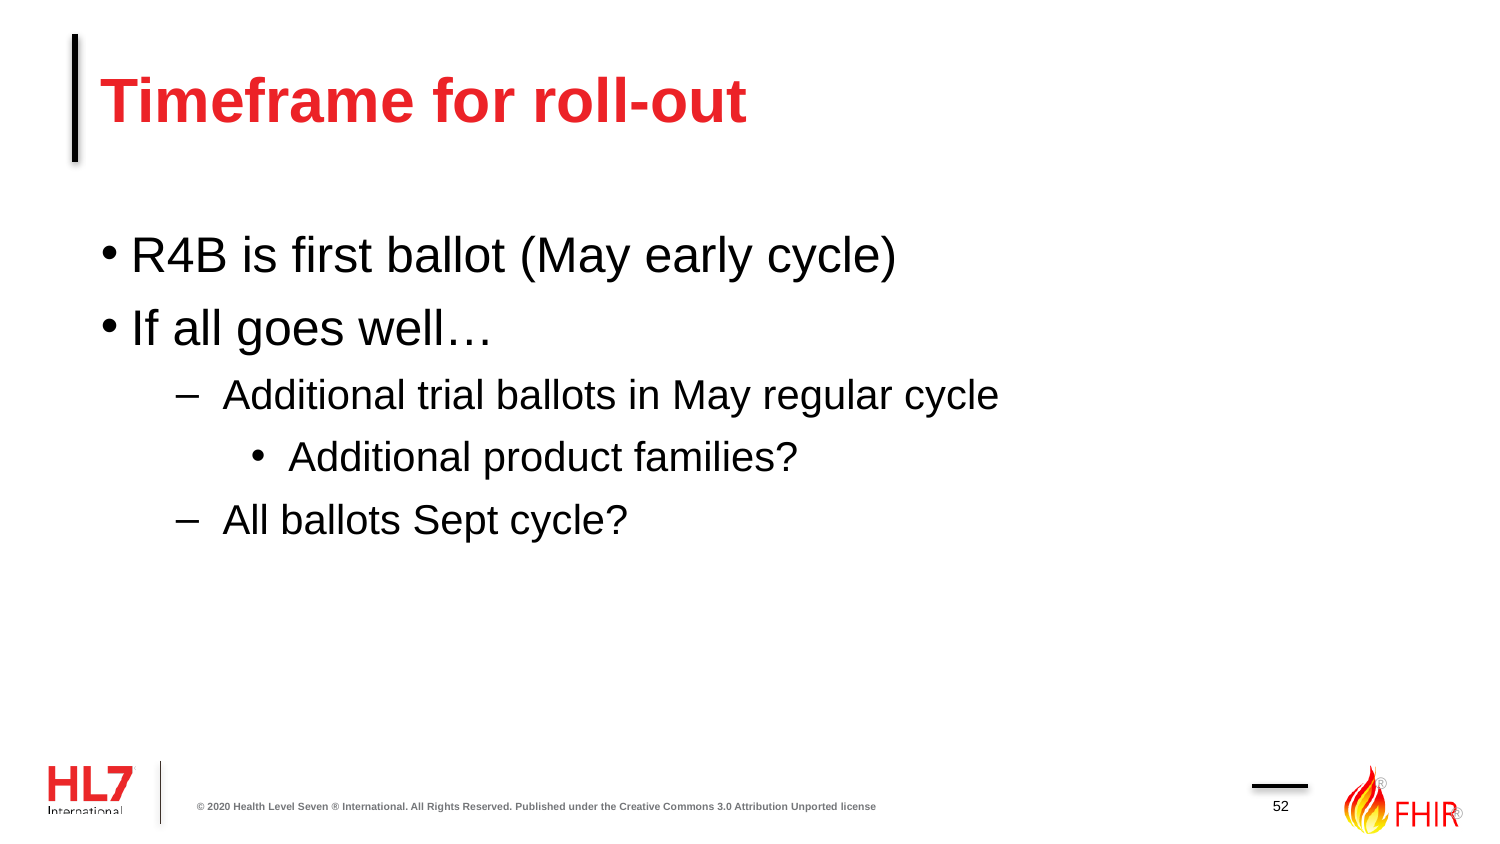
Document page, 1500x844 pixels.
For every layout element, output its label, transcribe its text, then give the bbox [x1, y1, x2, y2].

slide_number 52 [1258, 786, 1304, 814]
title Timeframe for roll-out [100, 33, 1451, 163]
list R4B is first ballot (May early cycle) If all goes well… Additional trial ballots in May regular cycle Additional product families? All ballots Sept cycle? [100, 222, 1451, 731]
footer © 2020 Health Level Seven ® International. All Rights Reserved. Published under the Creative Commons 3.0 Attribution Unported license [196, 786, 941, 813]
picture [1339, 760, 1463, 837]
